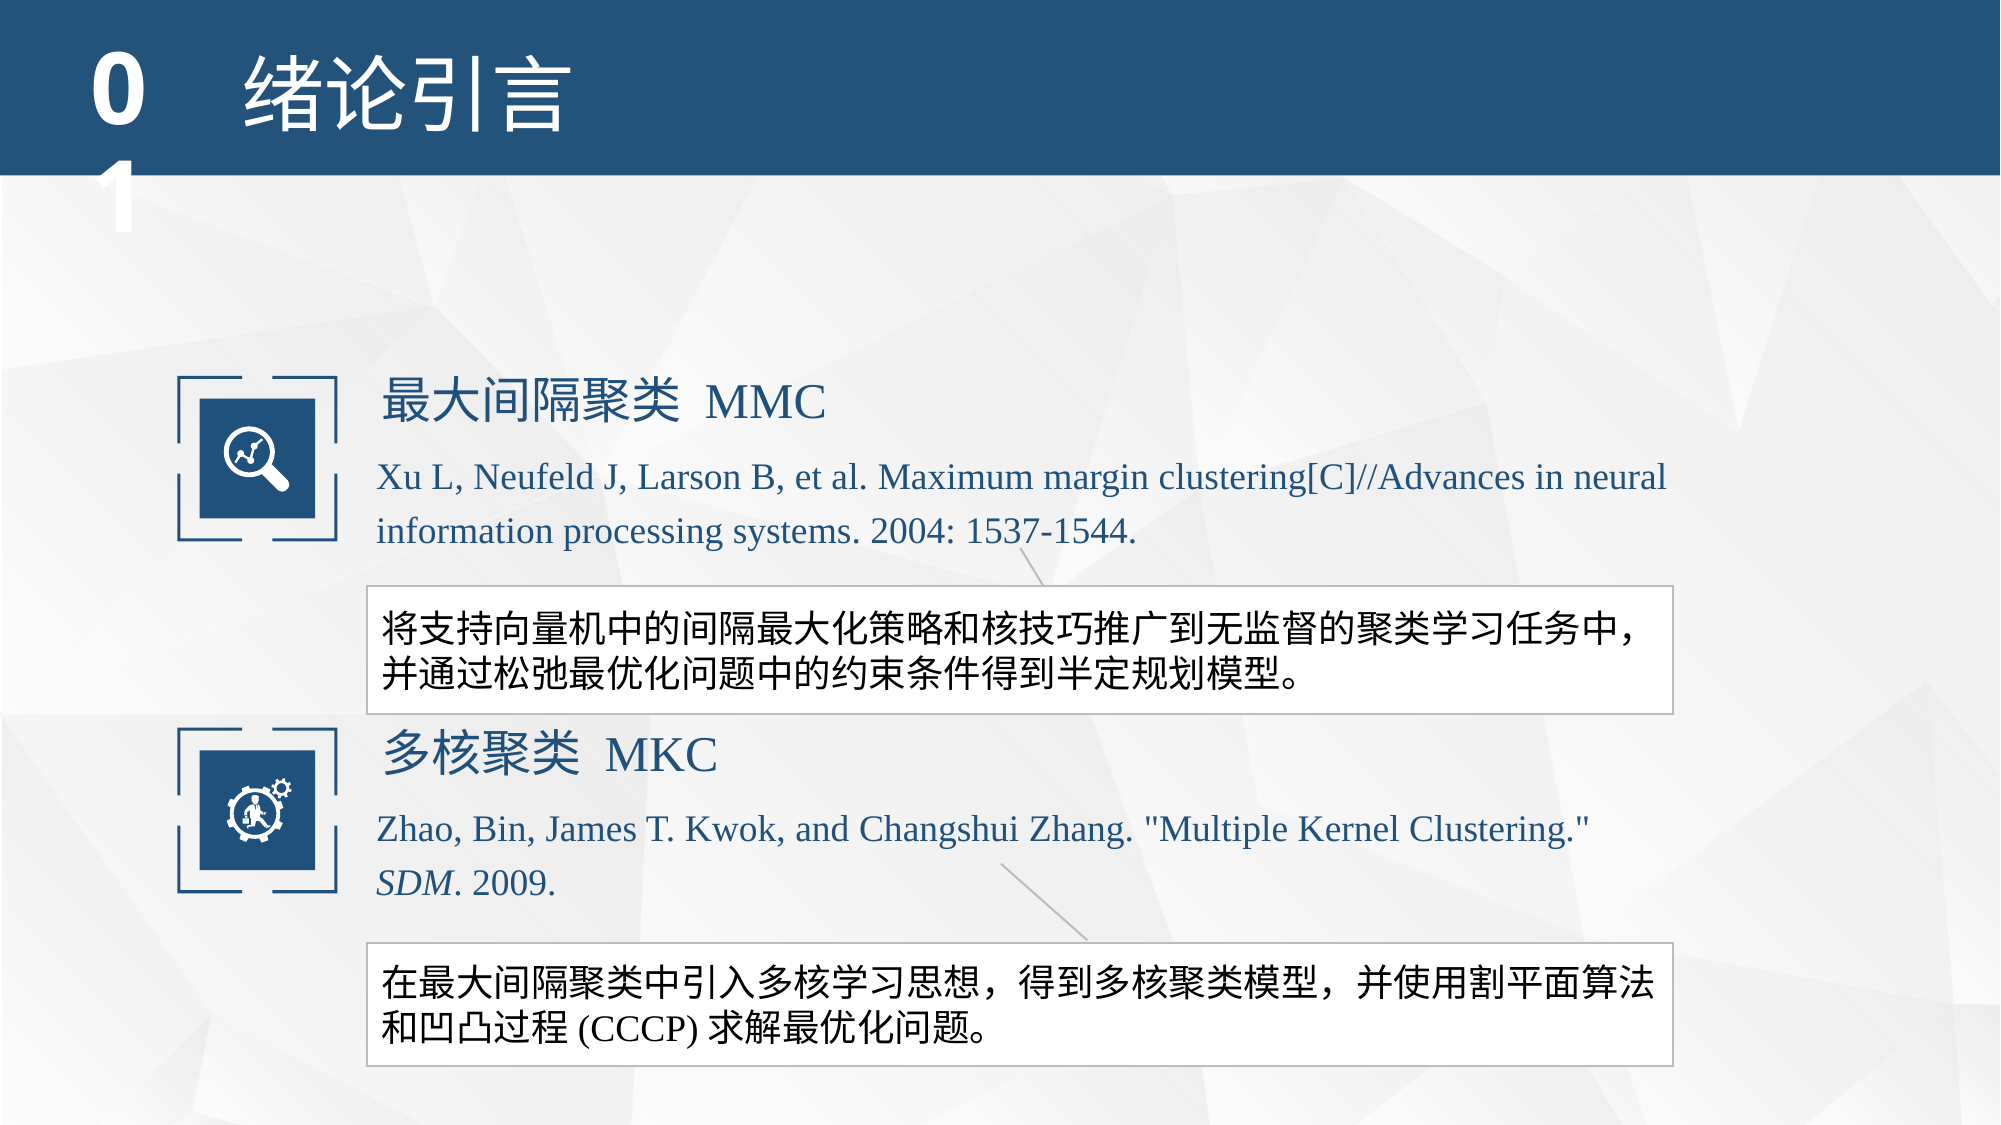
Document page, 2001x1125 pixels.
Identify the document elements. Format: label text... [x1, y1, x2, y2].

text_box 多核聚类 MKC [366, 715, 754, 788]
list 01 [75, 30, 218, 149]
text_box [0, 0, 2000, 176]
text_box 最大间隔聚类 MMC [366, 361, 859, 435]
text_box 将支持向量机中的间隔最大化策略和核技巧推广到无监督的聚类学习任务中，并通过松弛最优化问题中的约束条件得到半定规划模型。 [366, 547, 1674, 715]
text_box Xu L, Neufeld J, Larson B, et al. Maximum margin clustering[C]//Advances in neural information processing systems. 2004: 1537-1544. [361, 435, 1697, 559]
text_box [177, 375, 338, 542]
text_box Zhao, Bin, James T. Kwok, and Changshui Zhang. "Multiple Kernel Clustering." SDM. 2009. [361, 788, 1674, 911]
picture [0, 0, 2001, 1125]
list 绪论引言 [226, 46, 720, 161]
text_box 在最大间隔聚类中引入多核学习思想，得到多核聚类模型，并使用割平面算法和凹凸过程(CCCP)求解最优化问题。 [366, 863, 1674, 1067]
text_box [177, 727, 338, 894]
